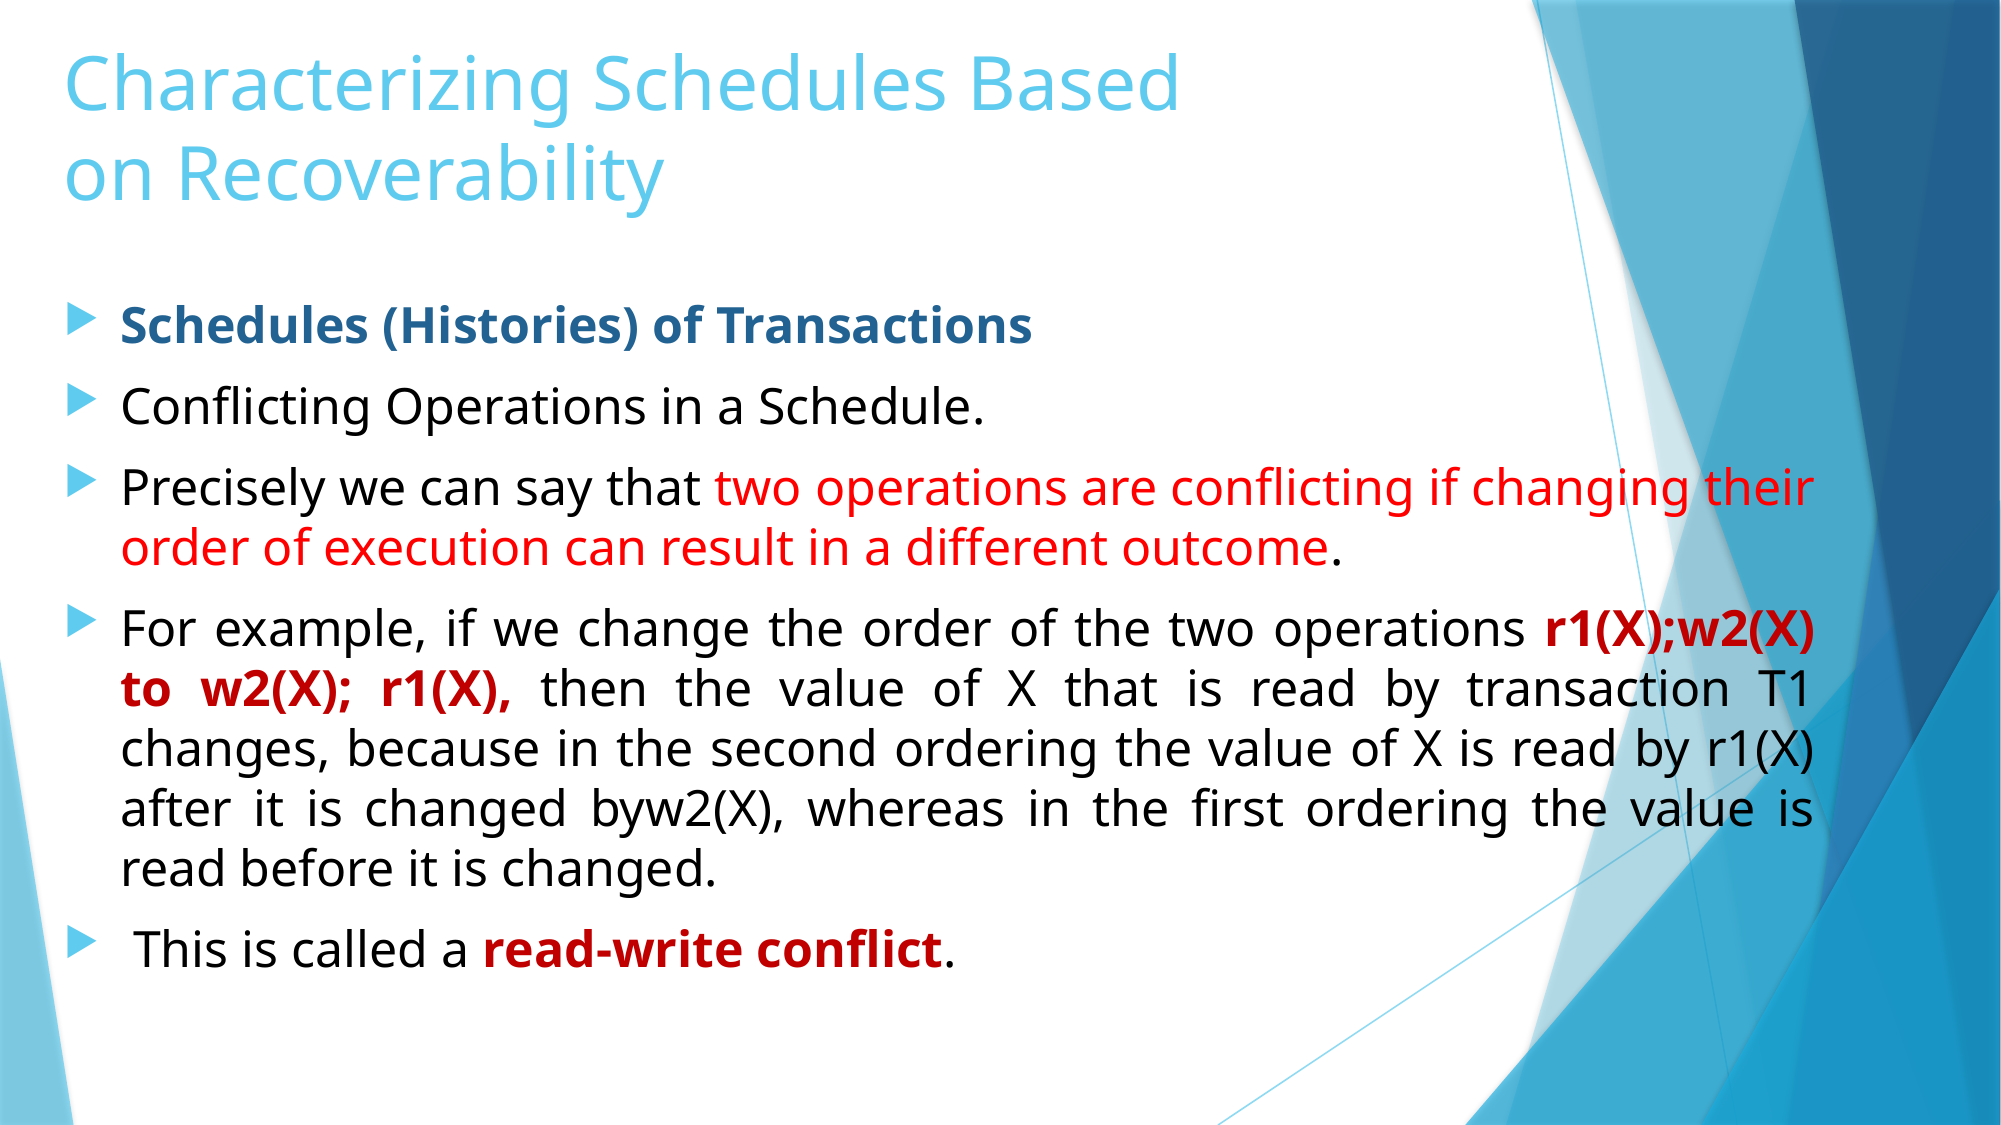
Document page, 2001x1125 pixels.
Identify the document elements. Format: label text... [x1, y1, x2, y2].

title Characterizing Schedules Based on Recoverability [48, 28, 1650, 205]
list Schedules (Histories) of Transactions Conflicting Operations in a Schedule. Precisely we can say that two operations are conflicting if changing their order of execution can result in a different outcome. For example, if we change the order of the two operations r1(X);w2(X) to w2(X); r1(X), then the value of X that is read by transaction T1 changes, because in the second ordering the value of X is read by r1(X) after it is changed byw2(X), whereas in the first ordering the value is read before it is changed. This is called a read-write conflict. [48, 205, 1831, 1083]
